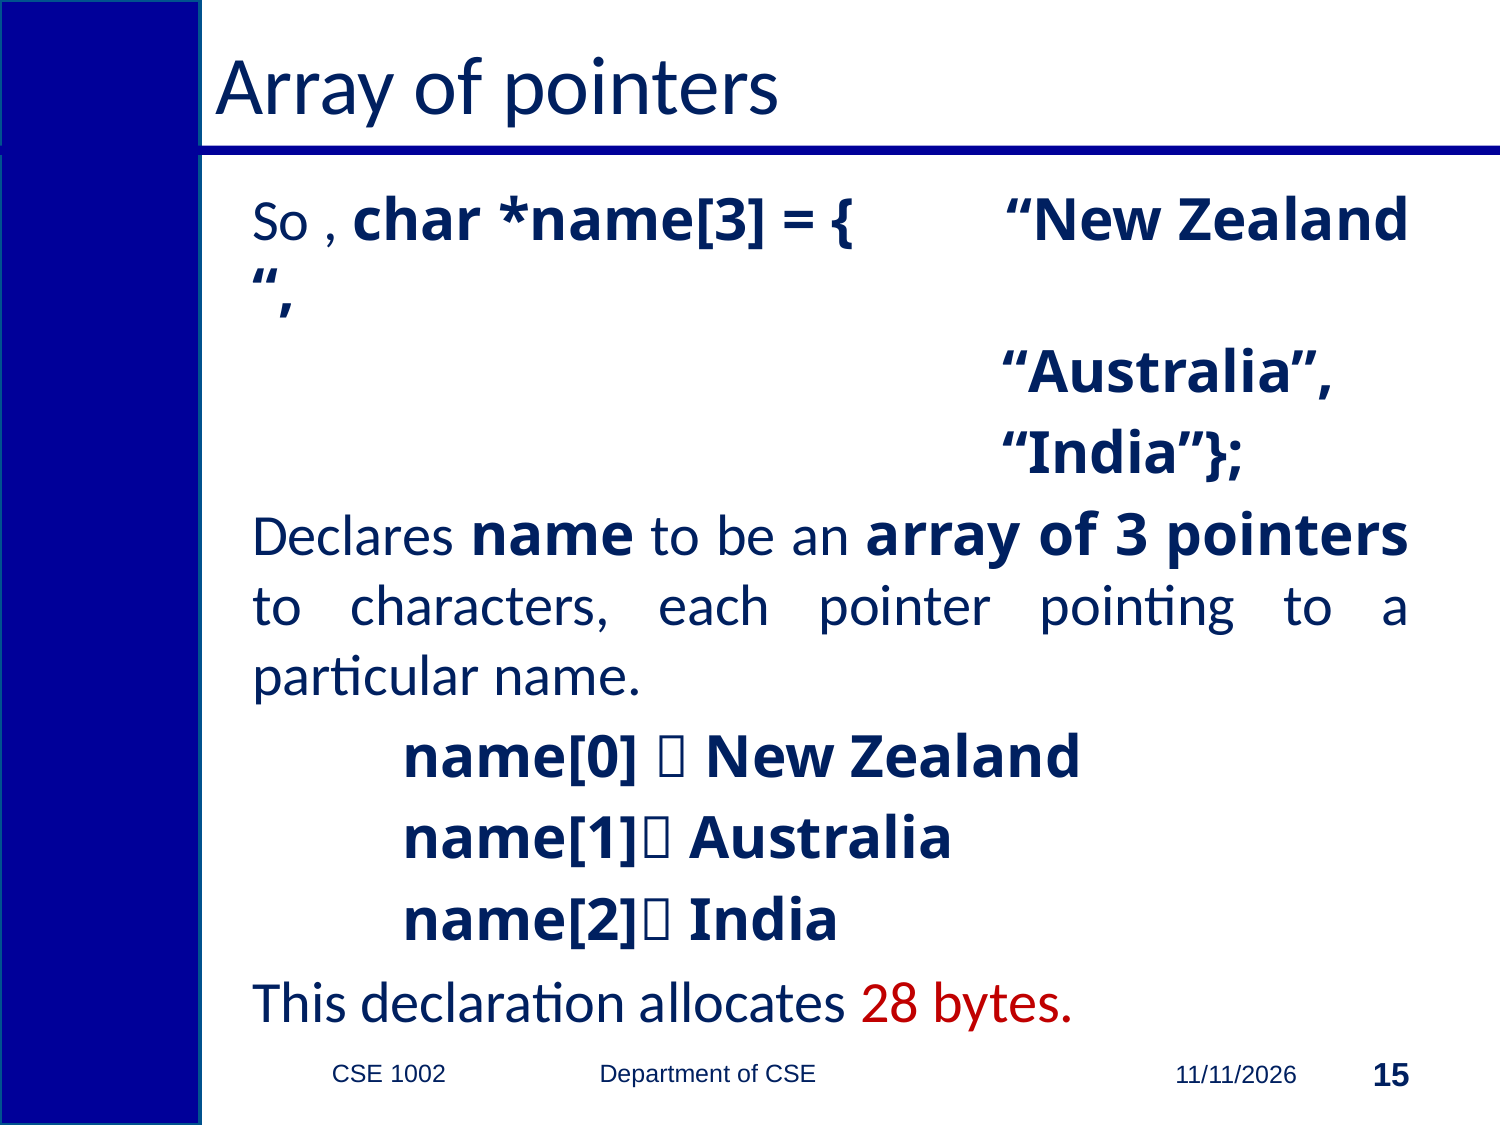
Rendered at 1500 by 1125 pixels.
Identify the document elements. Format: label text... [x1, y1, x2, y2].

footer CSE 1002 Department of CSE [212, 1042, 938, 1103]
list So , char *name[3] = { “New Zealand “, “Australia”, “India”}; Declares name to be an array of 3 pointers to characters, each pointer pointing to a particular name. name[0]  New Zealand name[1] Australia name[2] India This declaration allocates 28 bytes. [237, 174, 1425, 1005]
title Array of pointers [200, 24, 1375, 138]
slide_number 15 [1312, 1042, 1425, 1103]
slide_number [1050, 1043, 1313, 1104]
